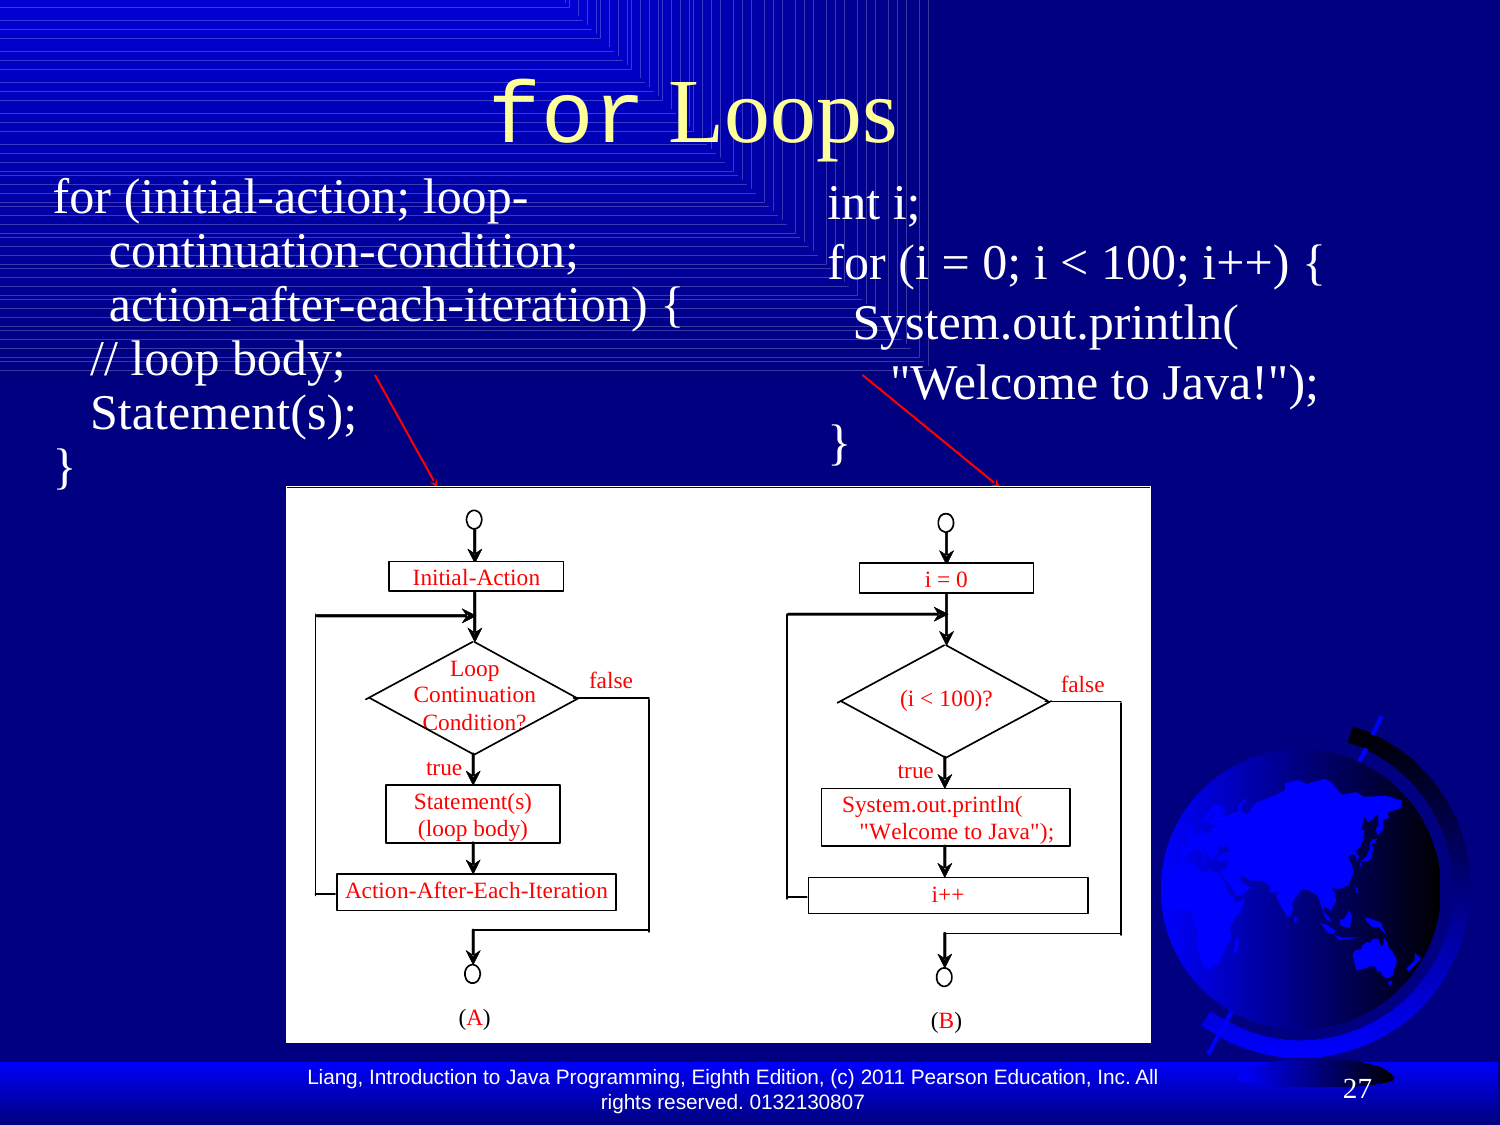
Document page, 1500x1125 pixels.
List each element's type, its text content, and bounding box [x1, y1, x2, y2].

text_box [287, 487, 1151, 1042]
text_box int i; for (i = 0; i < 100; i++) { System.out.println( "Welcome to Java!"); } [812, 162, 1463, 317]
text_box int i; for (i = 0; i < 100; i++) { System.out.println( "Welcome to Java!"); } [812, 318, 1463, 488]
text_box [429, 478, 438, 485]
list for (initial-action; loop-continuation-condition; action-after-each-iteration) { // loop body; Statement(s); } [37, 162, 713, 488]
title for Loops [56, 50, 1332, 163]
slide_number 27 [1074, 1049, 1388, 1125]
